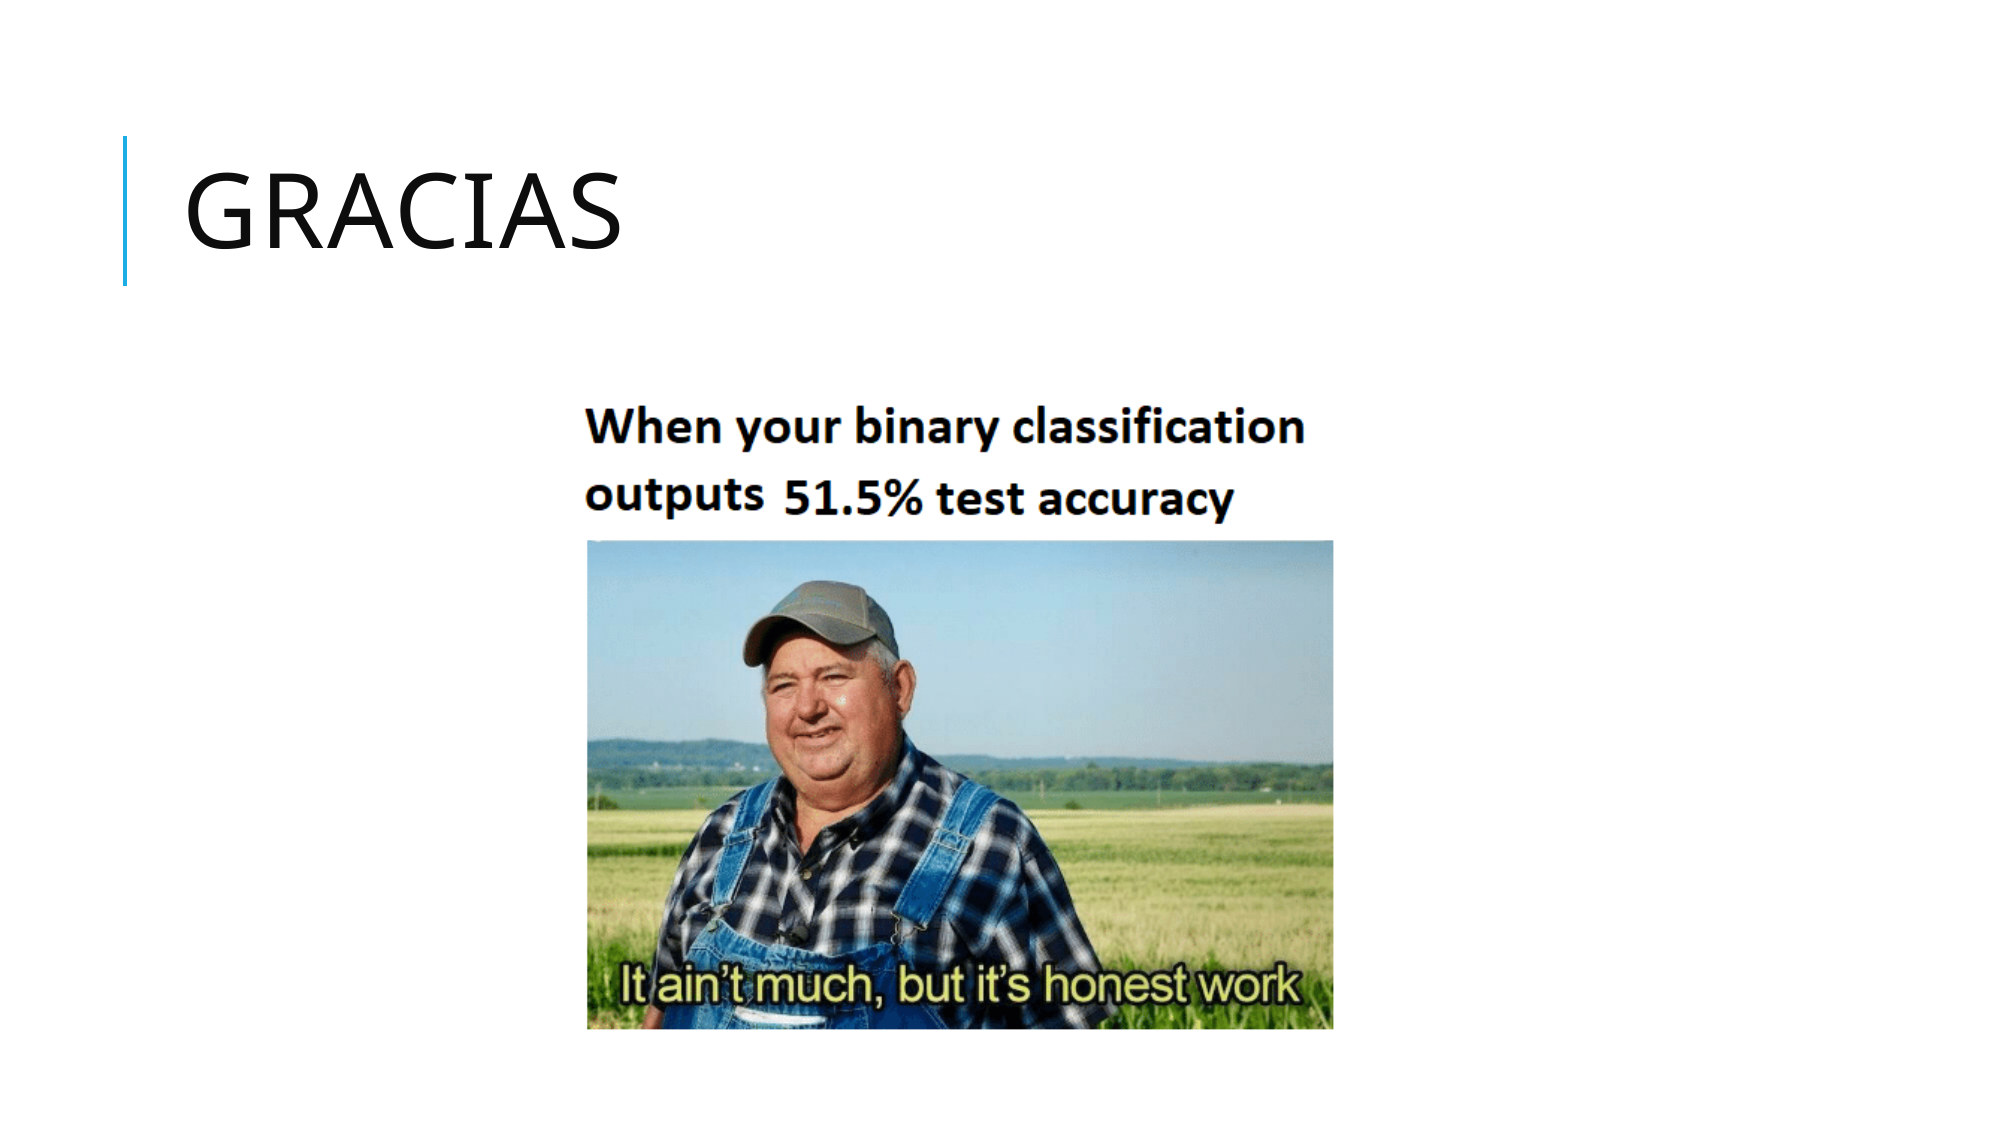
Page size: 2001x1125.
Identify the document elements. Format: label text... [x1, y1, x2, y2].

title Gracias [168, 96, 1763, 342]
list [571, 385, 1359, 1046]
